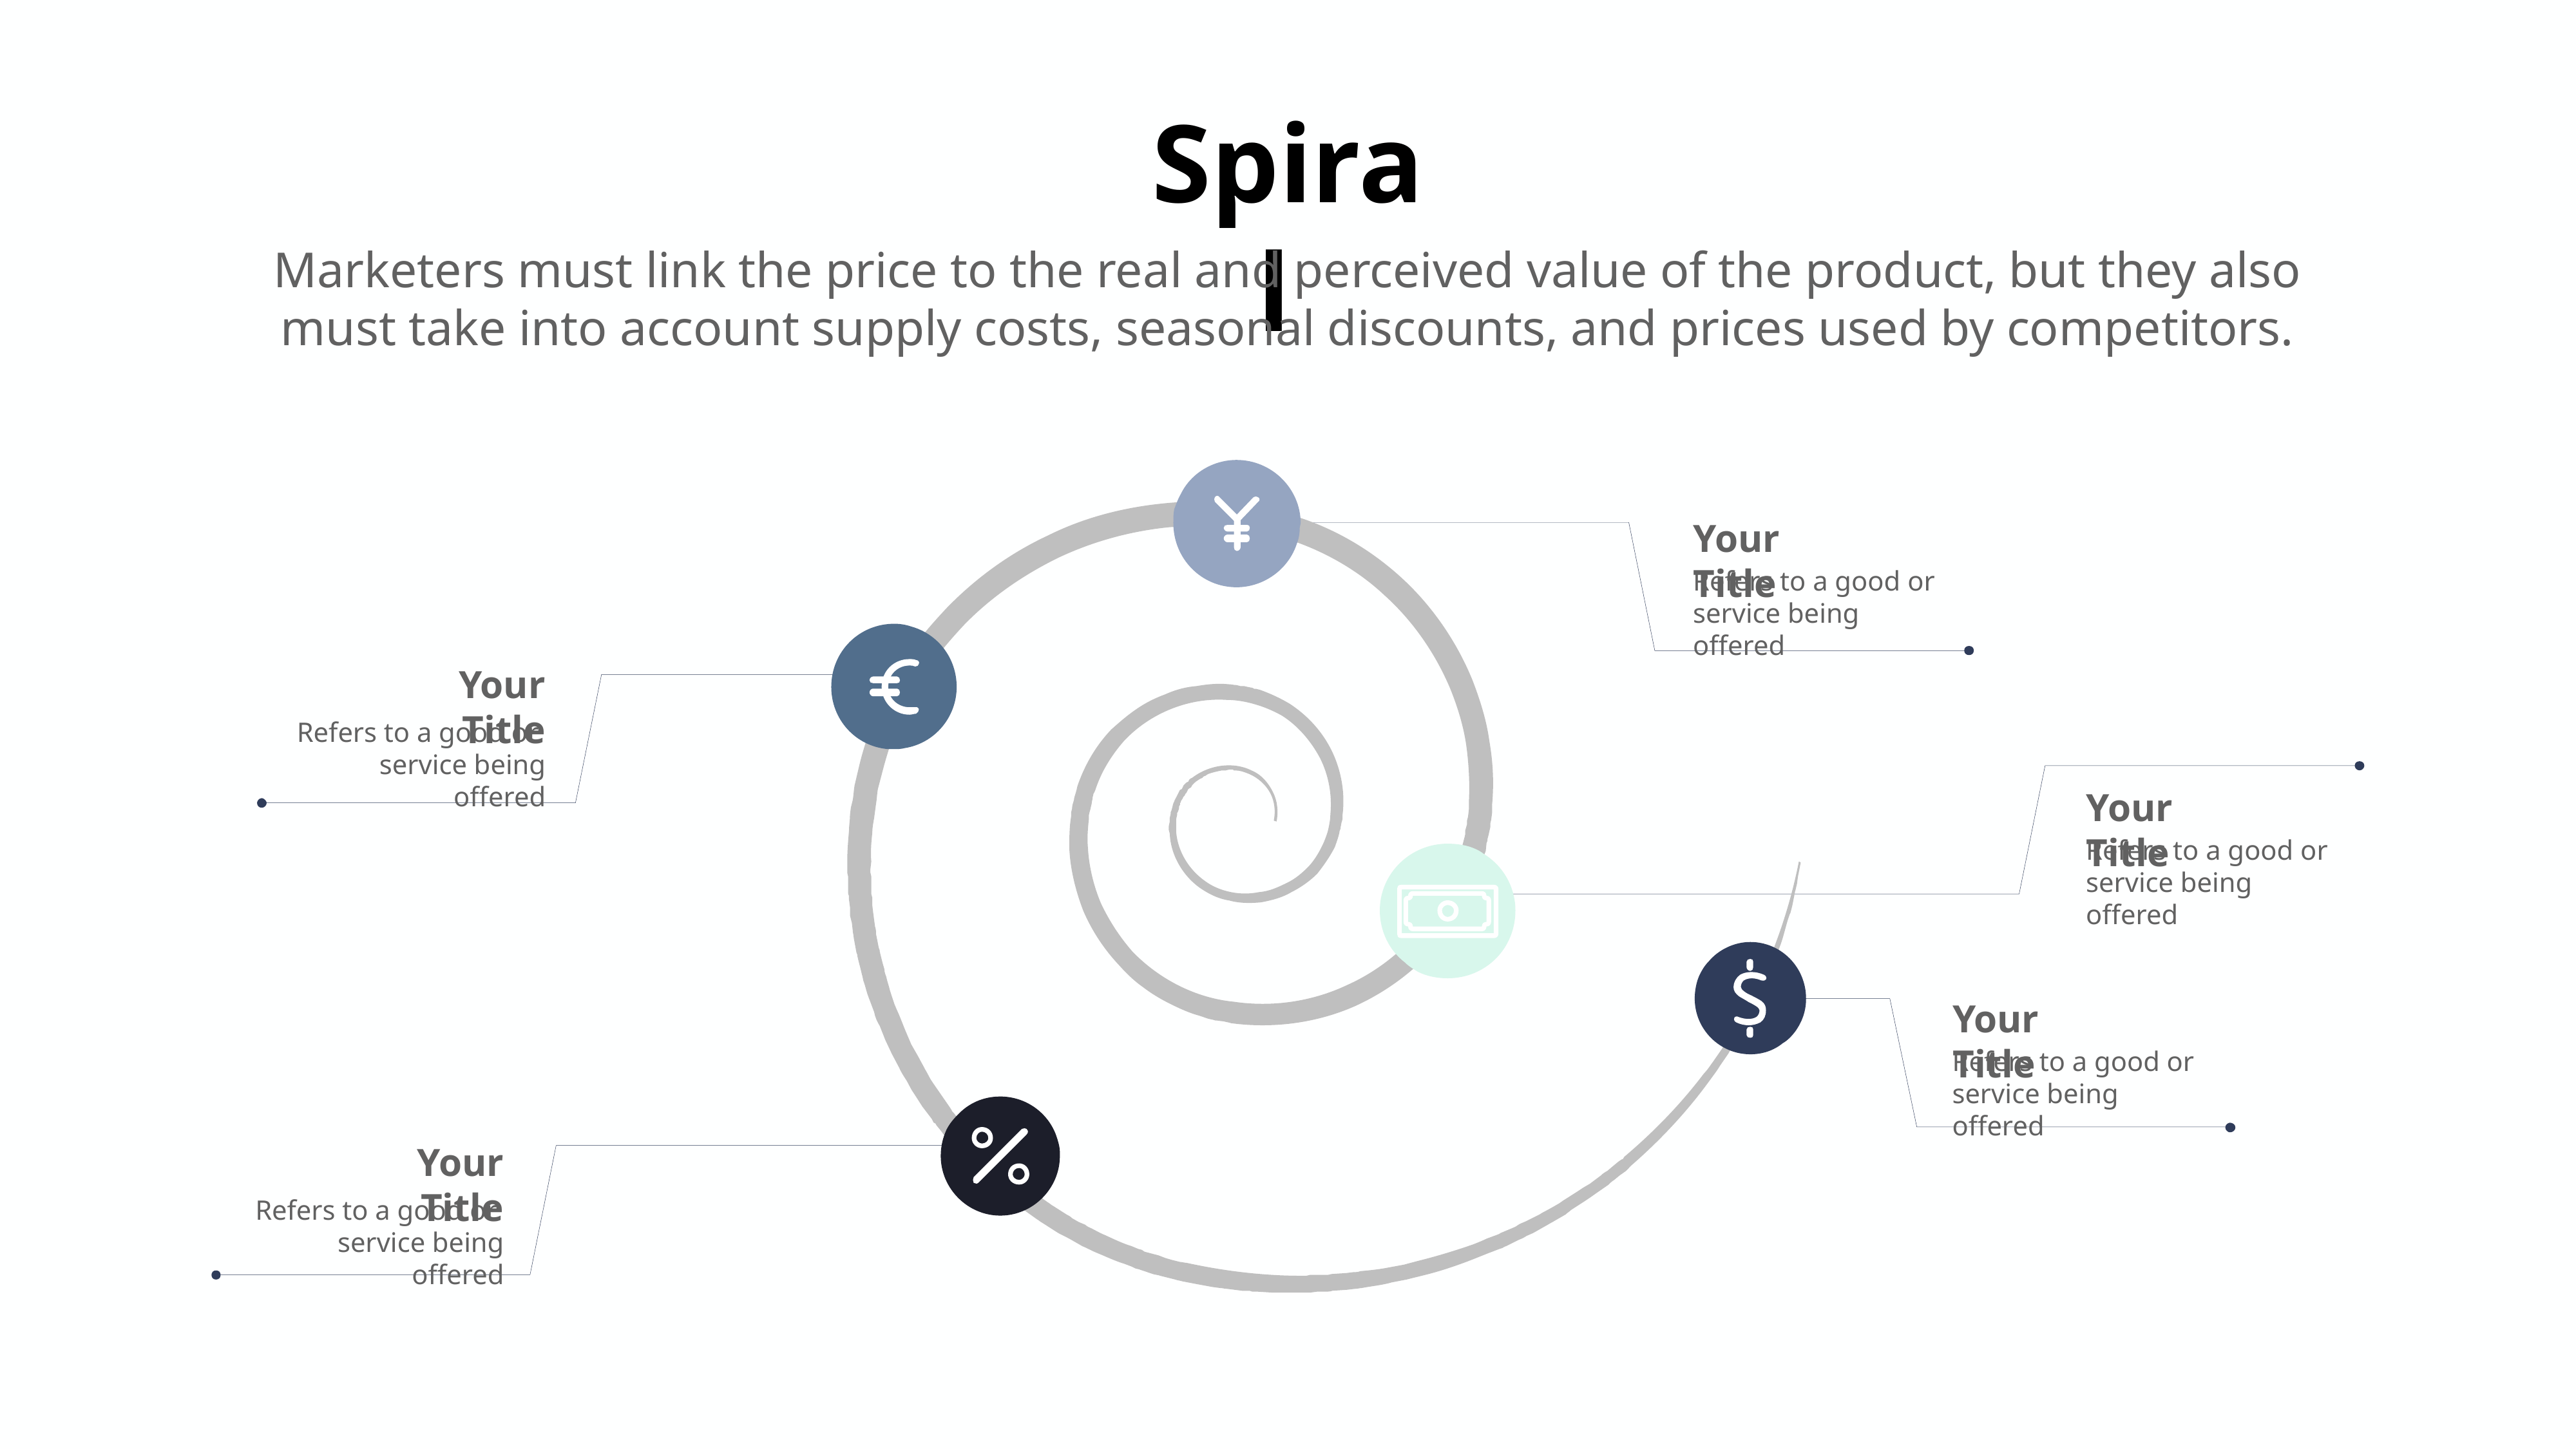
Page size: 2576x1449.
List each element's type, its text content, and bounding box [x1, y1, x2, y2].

text_box Your Title [365, 656, 555, 710]
text_box Refers to a good or service being offered [1683, 559, 1951, 630]
text_box [869, 676, 901, 683]
text_box [883, 659, 919, 676]
text_box [1173, 460, 1301, 587]
text_box [971, 1127, 993, 1148]
text_box [847, 743, 956, 1135]
text_box [831, 623, 957, 750]
text_box [1805, 998, 2226, 1127]
text_box [1025, 1047, 1730, 1293]
text_box [1223, 525, 1250, 532]
text_box [1397, 884, 1499, 938]
text_box [1437, 900, 1459, 922]
text_box [1214, 495, 1237, 521]
text_box [1008, 1163, 1029, 1185]
text_box [1234, 532, 1241, 535]
text_box [1733, 972, 1767, 1026]
text_box Refers to a good or service being offered [242, 1188, 514, 1268]
text_box [1774, 861, 1801, 949]
text_box [1223, 535, 1250, 542]
text_box [1234, 515, 1241, 525]
text_box [1746, 959, 1753, 971]
text_box [1237, 496, 1260, 520]
text_box [925, 502, 1177, 648]
text_box Your Title [2076, 779, 2262, 828]
text_box [1069, 683, 1413, 1026]
text_box [267, 674, 832, 803]
text_box [869, 688, 901, 697]
text_box [211, 1270, 221, 1280]
text_box [881, 683, 889, 688]
text_box [1964, 646, 1974, 656]
text_box Refers to a good or service being offered [2076, 828, 2343, 898]
text_box [940, 1096, 1060, 1216]
text_box [1234, 542, 1241, 551]
text_box [973, 1128, 1028, 1184]
text_box [1694, 942, 1806, 1055]
text_box [1511, 765, 2354, 895]
text_box Your Title [1943, 990, 2129, 1039]
text_box Spiral [1136, 90, 1440, 230]
text_box Your Title [323, 1133, 514, 1188]
text_box Your Title [1683, 509, 1869, 559]
text_box [221, 1145, 941, 1275]
text_box Marketers must link the price to the real and perceived value of the product, but they also must take into account supply costs, seasonal discounts, and prices used by competitors. [259, 234, 2317, 361]
text_box Refers to a good or service being offered [283, 710, 556, 791]
text_box [1298, 518, 1493, 854]
text_box [257, 798, 267, 808]
text_box [1315, 522, 1964, 651]
text_box [2354, 761, 2365, 771]
text_box [2225, 1122, 2236, 1133]
text_box Refers to a good or service being offered [1942, 1039, 2210, 1110]
text_box [1746, 1027, 1753, 1038]
text_box [883, 697, 919, 715]
text_box [1380, 844, 1516, 979]
text_box [1403, 891, 1491, 932]
